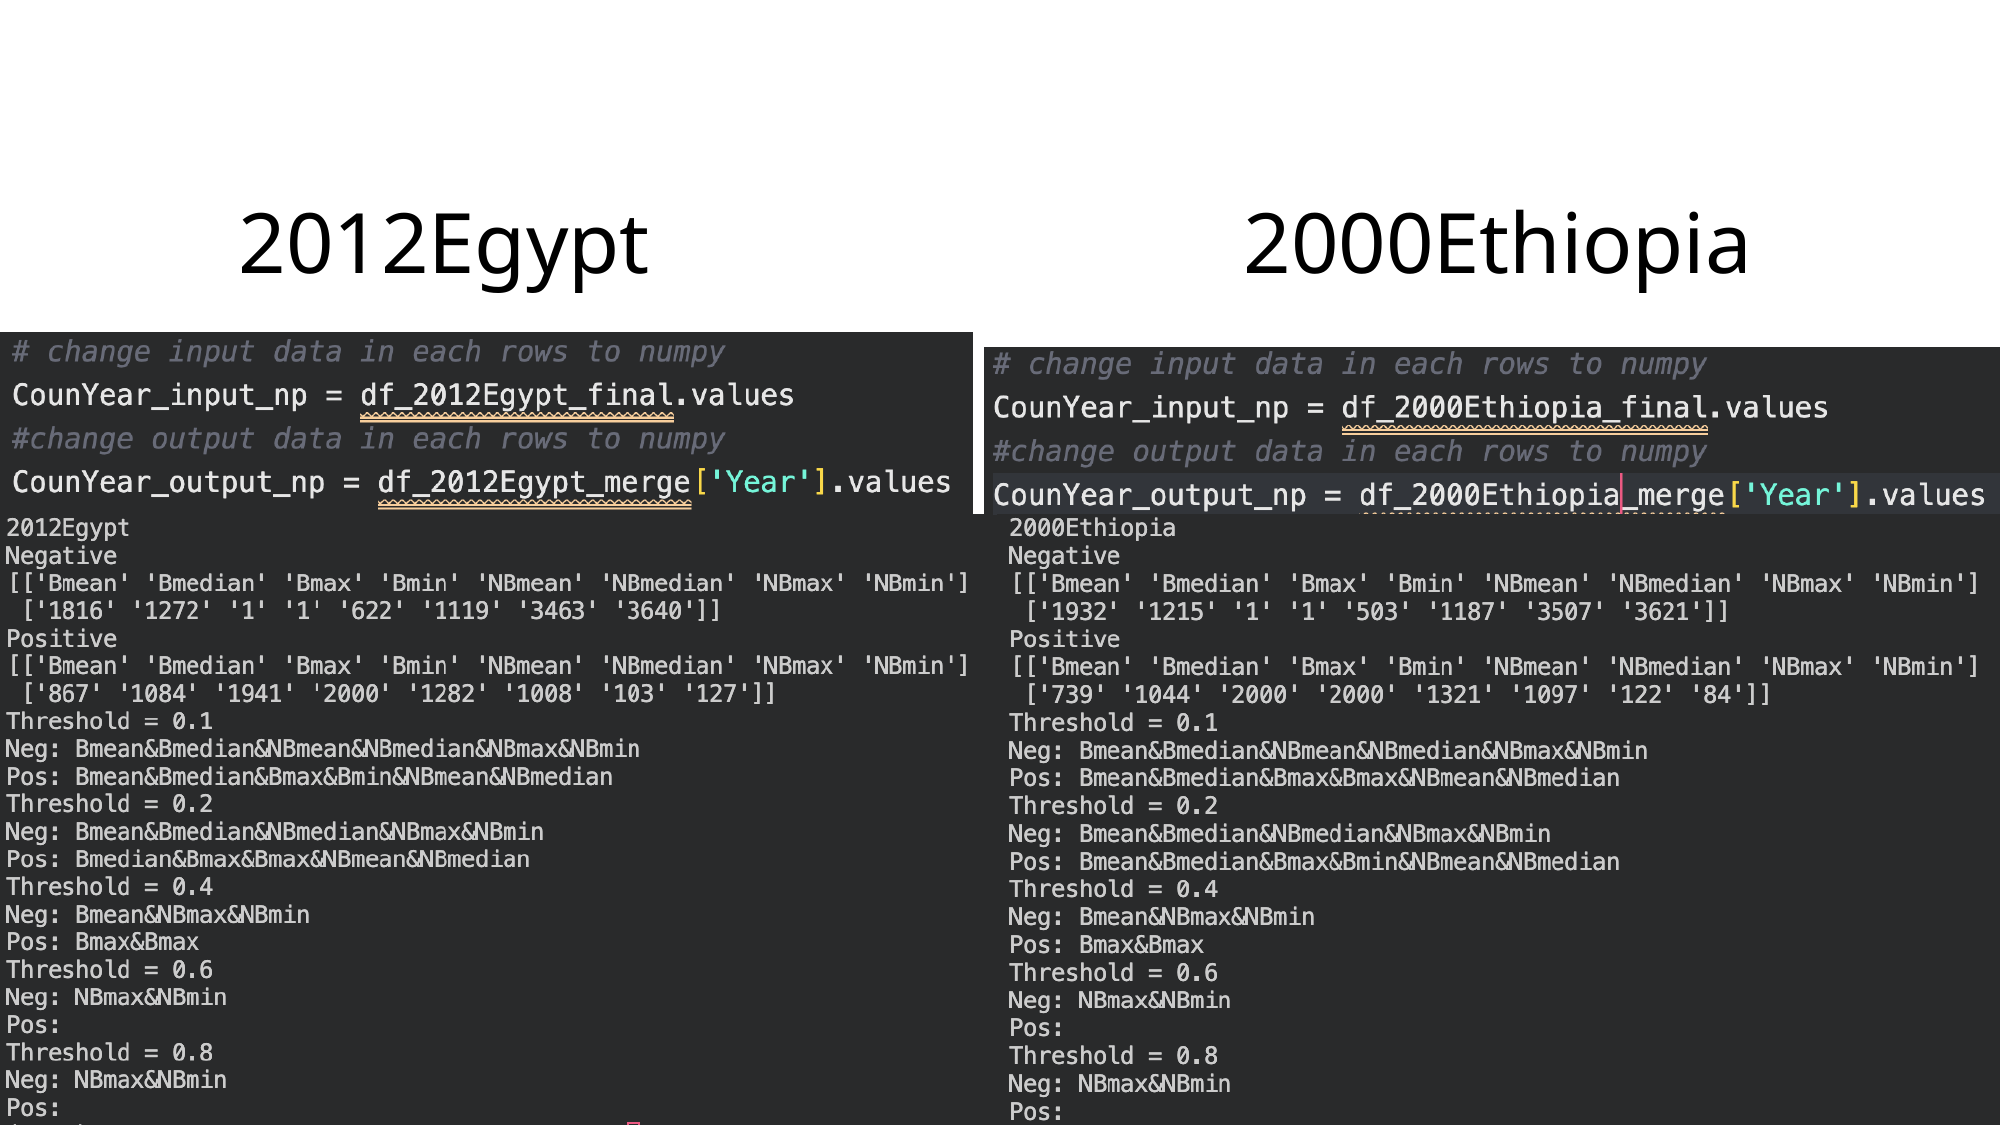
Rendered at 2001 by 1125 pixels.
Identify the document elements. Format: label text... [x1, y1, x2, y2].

text_box 2012Egypt [223, 183, 665, 298]
picture [0, 332, 2000, 1125]
text_box 2000Ethiopia [1228, 183, 1768, 298]
